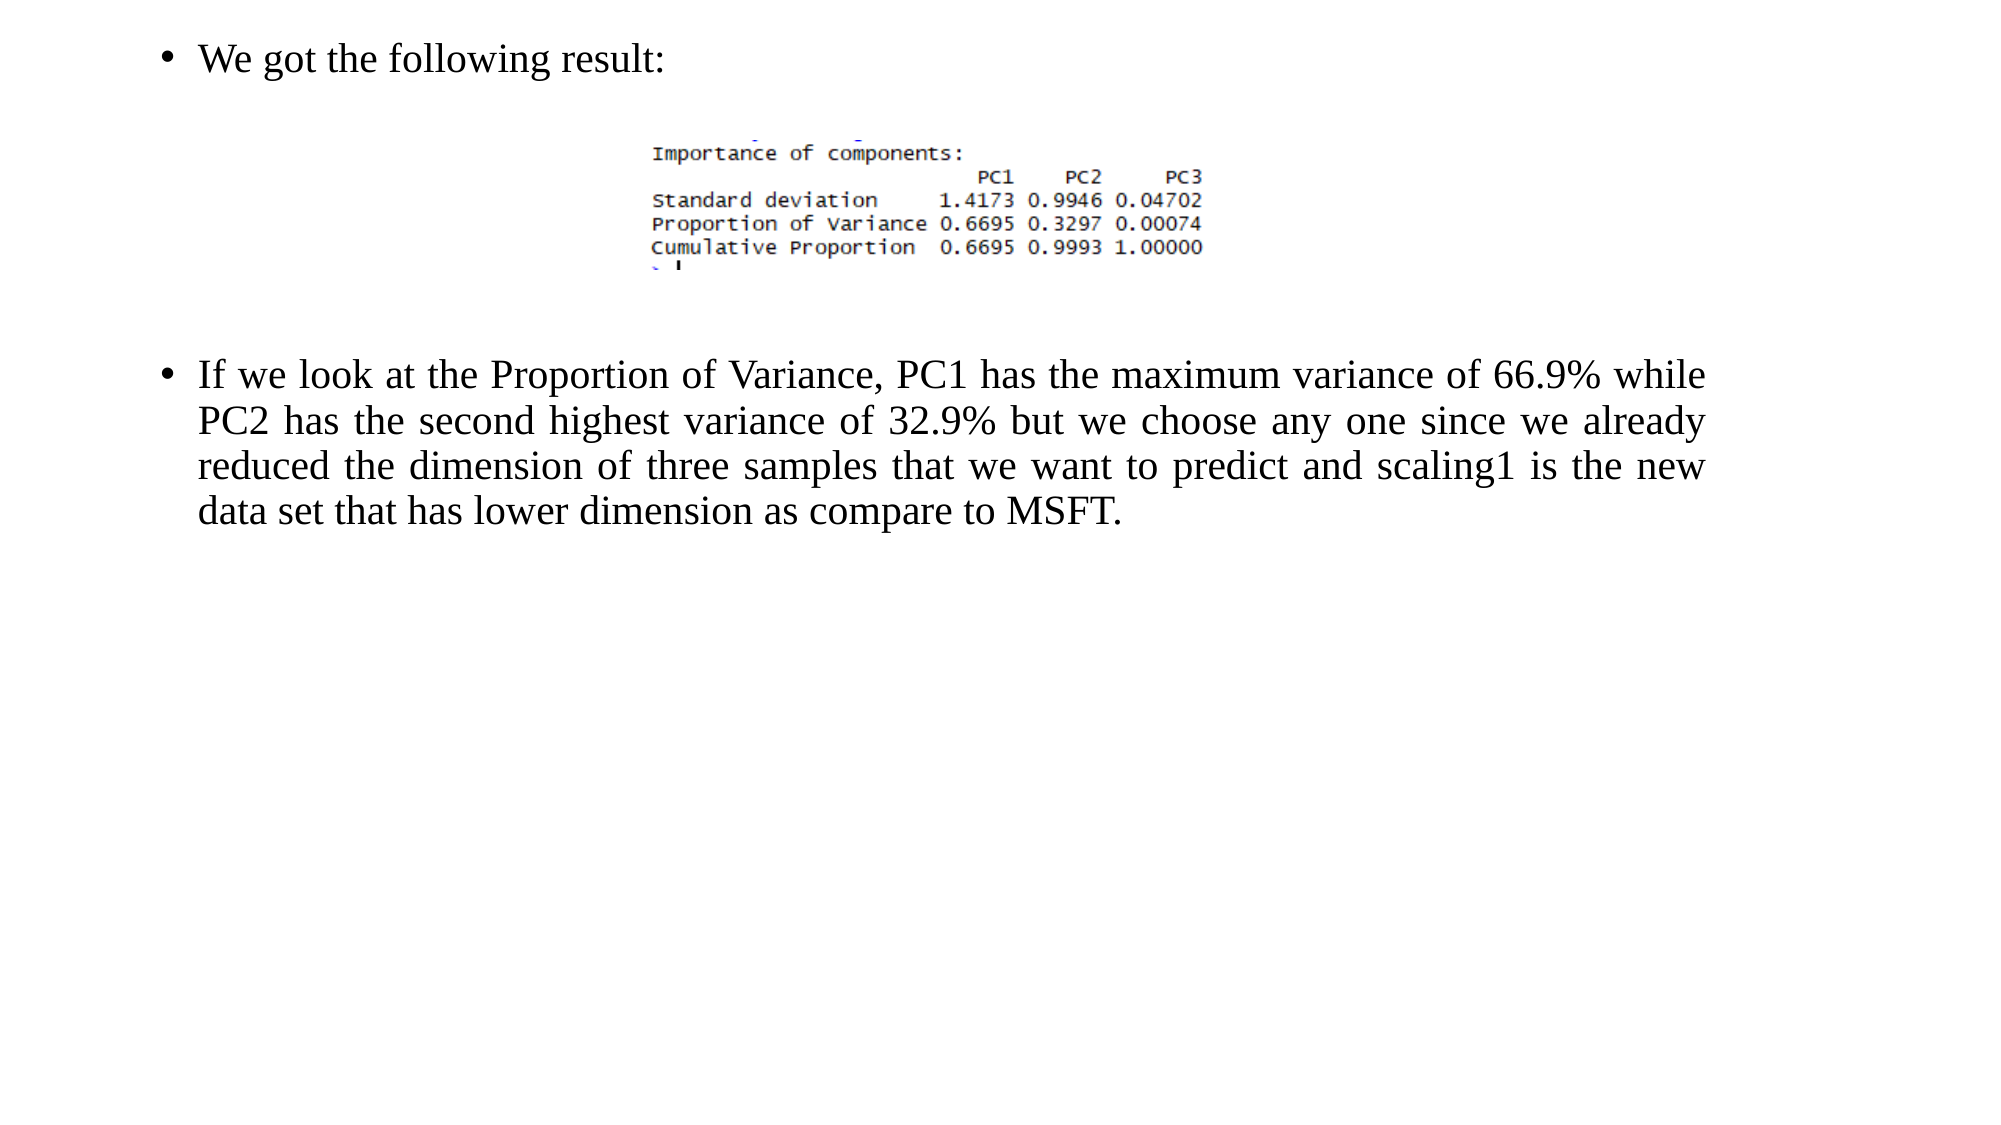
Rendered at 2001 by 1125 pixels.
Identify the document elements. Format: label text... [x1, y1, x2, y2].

list We got the following result: If we look at the Proportion of Variance, PC1 has the maximum variance of 66.9% while PC2 has the second highest variance of 32.9% but we choose any one since we already reduced the dimension of three samples that we want to predict and scaling1 is the new data set that has lower dimension as compare to MSFT. [145, 28, 1723, 1078]
picture [646, 139, 1222, 270]
